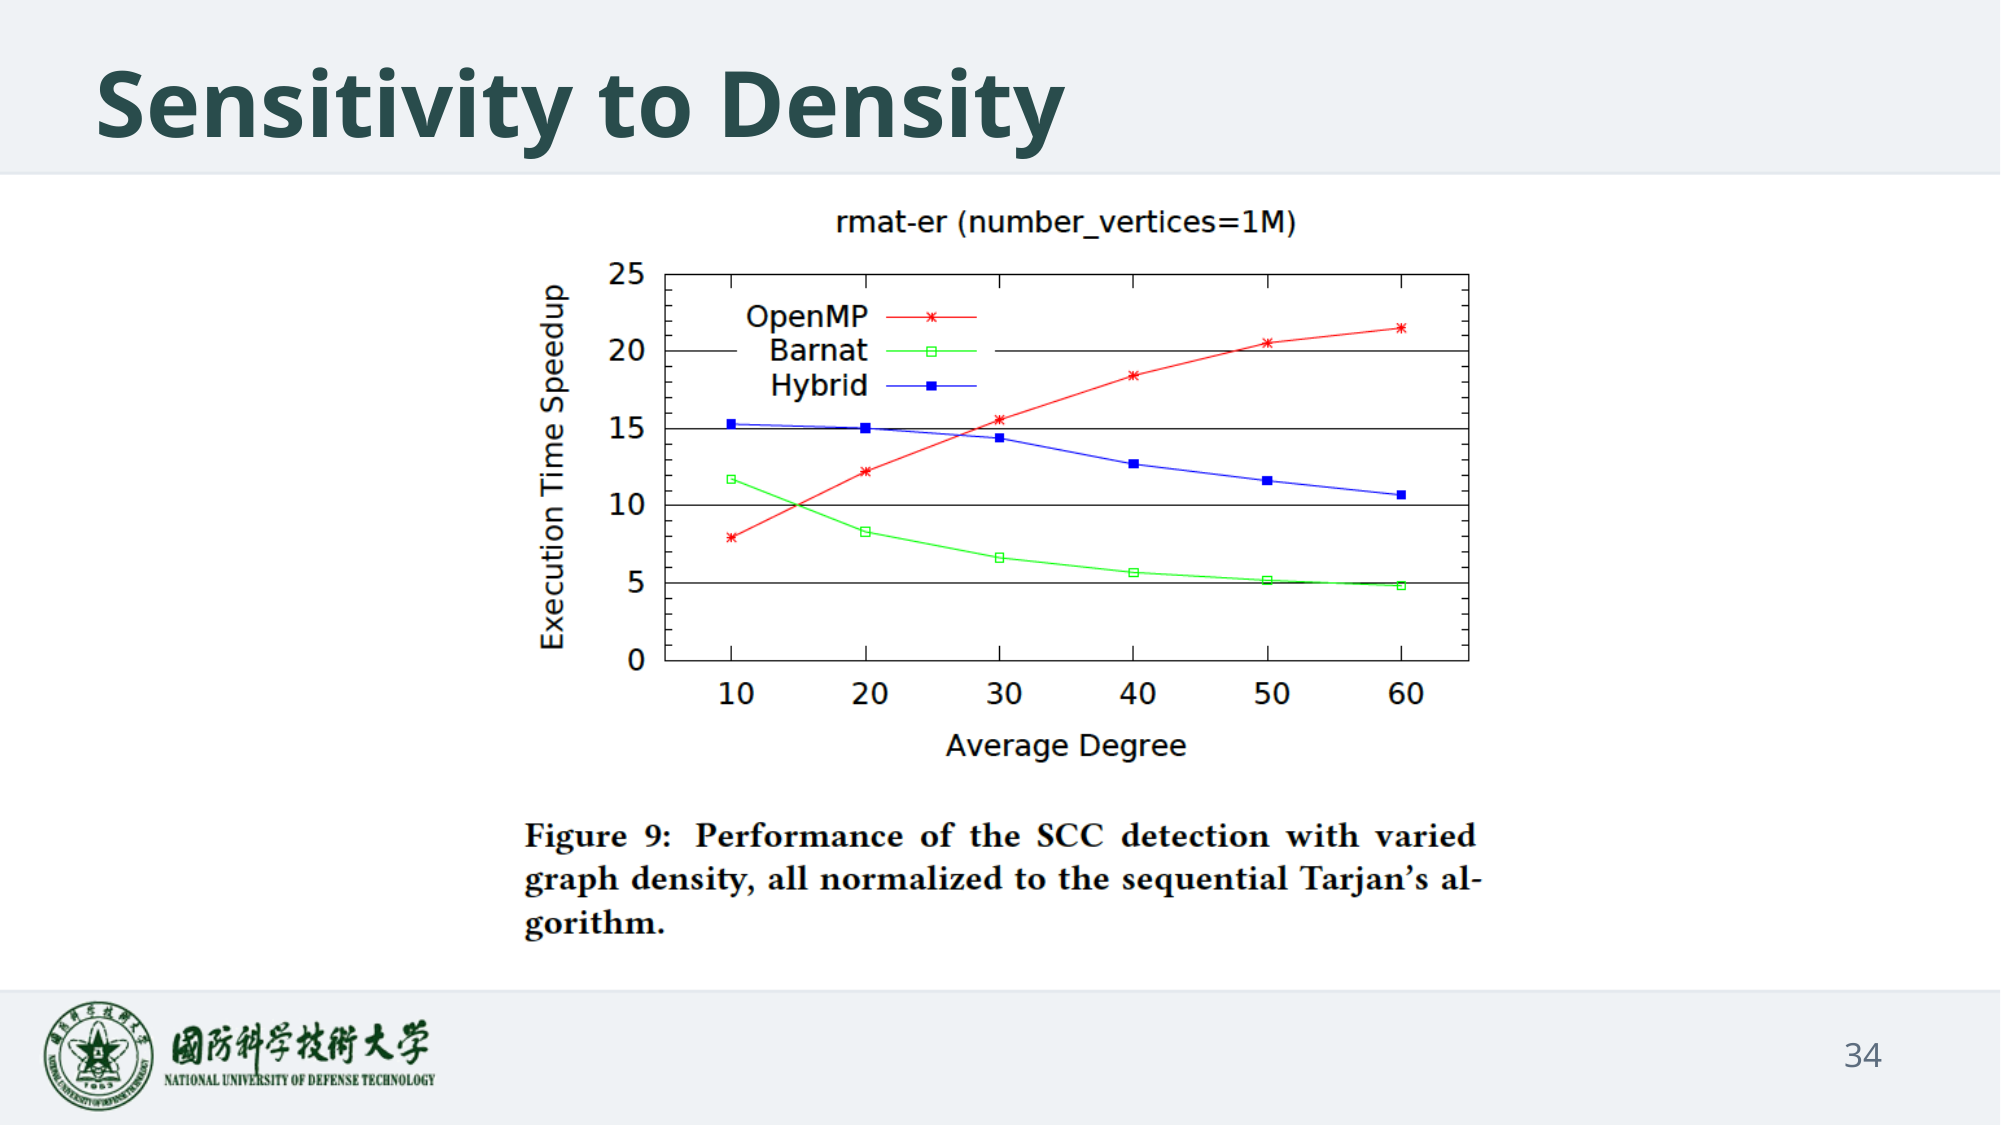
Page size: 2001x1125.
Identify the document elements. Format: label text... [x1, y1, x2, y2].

title Sensitivity to Density [80, 22, 1725, 194]
slide_number 34 [1447, 1026, 1898, 1087]
picture [0, 0, 2001, 1125]
